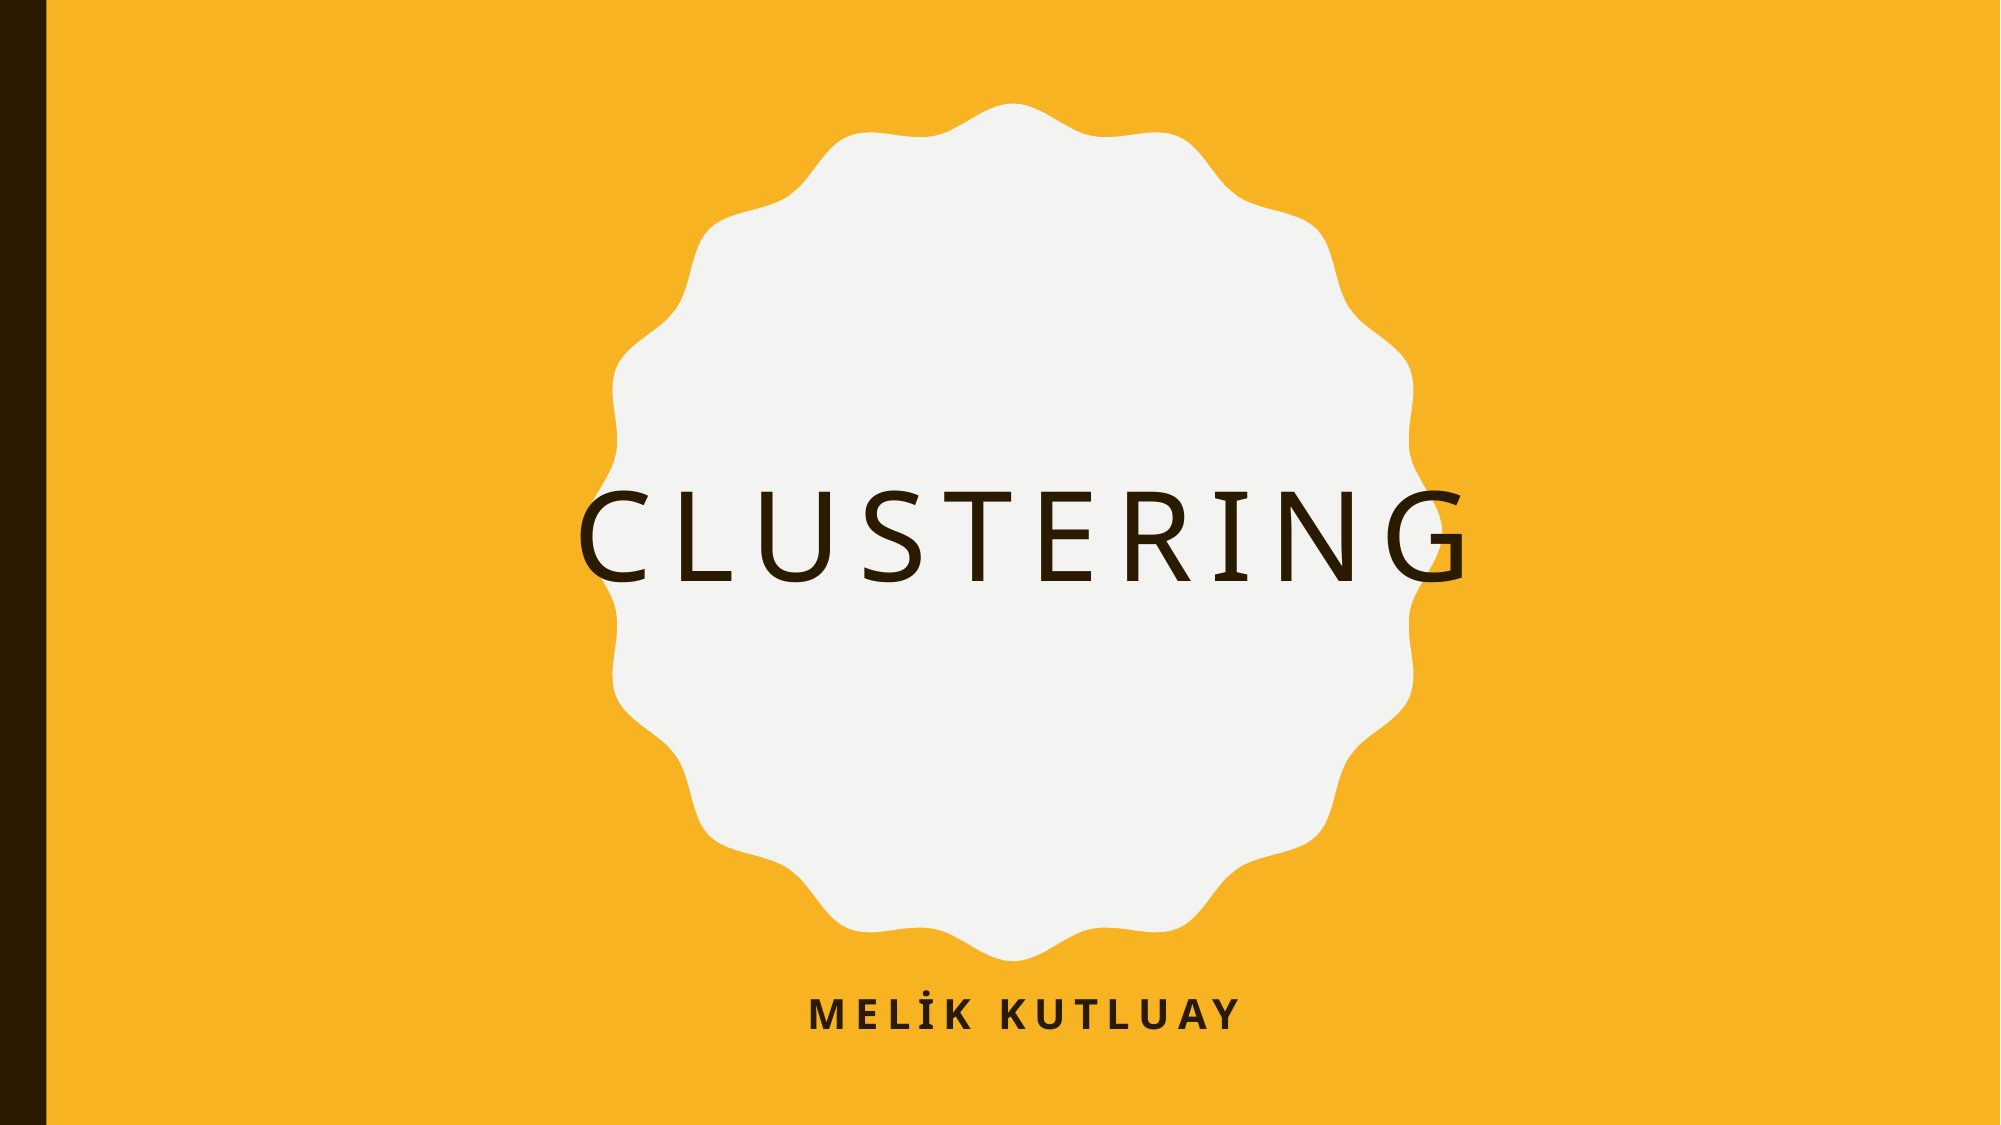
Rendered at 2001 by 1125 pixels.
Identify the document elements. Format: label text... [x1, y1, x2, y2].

subtitle Melik kutluay [363, 980, 1684, 1103]
title Clusterıng [176, 180, 1870, 902]
